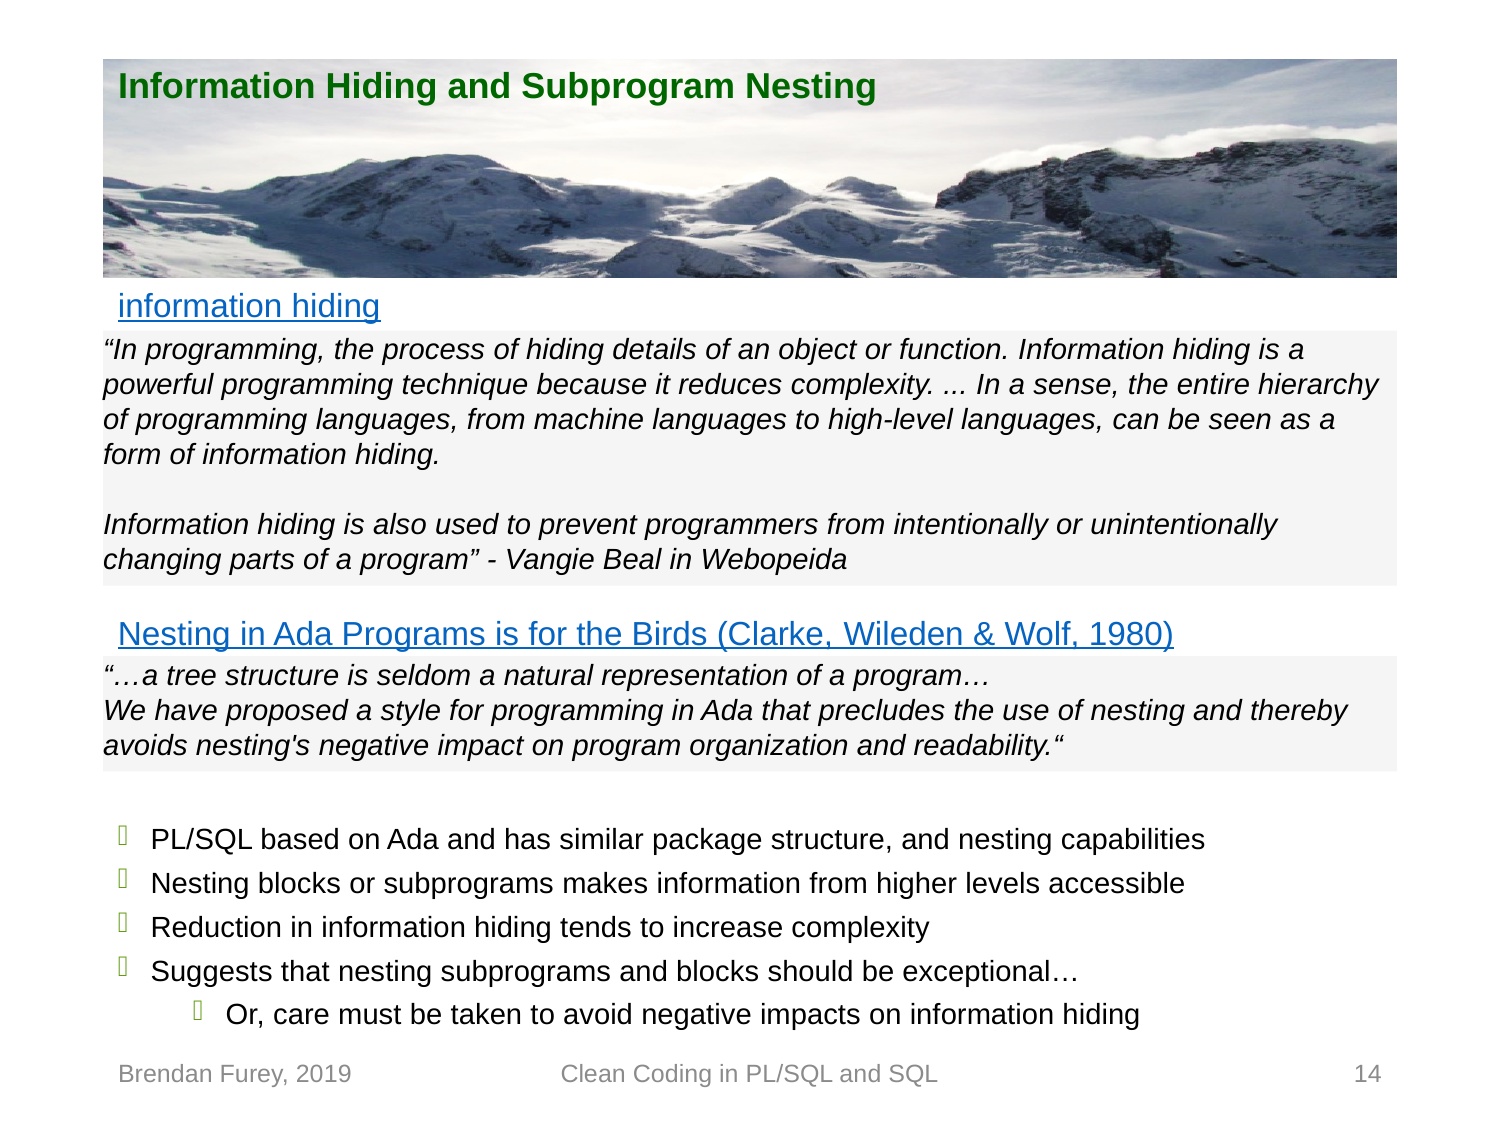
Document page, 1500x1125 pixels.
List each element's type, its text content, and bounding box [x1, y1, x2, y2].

text_box PL/SQL based on Ada and has similar package structure, and nesting capabilities Nesting blocks or subprograms makes information from higher levels accessible Reduction in information hiding tends to increase complexity Suggests that nesting subprograms and blocks should be exceptional… Or, care must be taken to avoid negative impacts on information hiding [103, 813, 1397, 1038]
text_box information hiding [103, 277, 1397, 330]
title Information Hiding and Subprogram Nesting [103, 59, 1397, 277]
text_box “In programming, the process of hiding details of an object or function. Information hiding is a powerful programming technique because it reduces complexity. ... In a sense, the entire hierarchy of programming languages, from machine languages to high-level languages, can be seen as a form of information hiding. Information hiding is also used to prevent programmers from intentionally or unintentionally changing parts of a program” - Vangie Beal in Webopeida [103, 330, 1397, 586]
text_box Nesting in Ada Programs is for the Birds (Clarke, Wileden & Wolf, 1980) [103, 604, 1397, 656]
footer Clean Coding in PL/SQL and SQL [365, 1042, 1135, 1103]
slide_number 14 [1206, 1042, 1397, 1103]
text_box “…a tree structure is seldom a natural representation of a program… We have proposed a style for programming in Ada that precludes the use of nesting and thereby avoids nesting's negative impact on program organization and readability.“ [103, 656, 1397, 772]
slide_number Brendan Furey, 2019 [103, 1042, 365, 1103]
